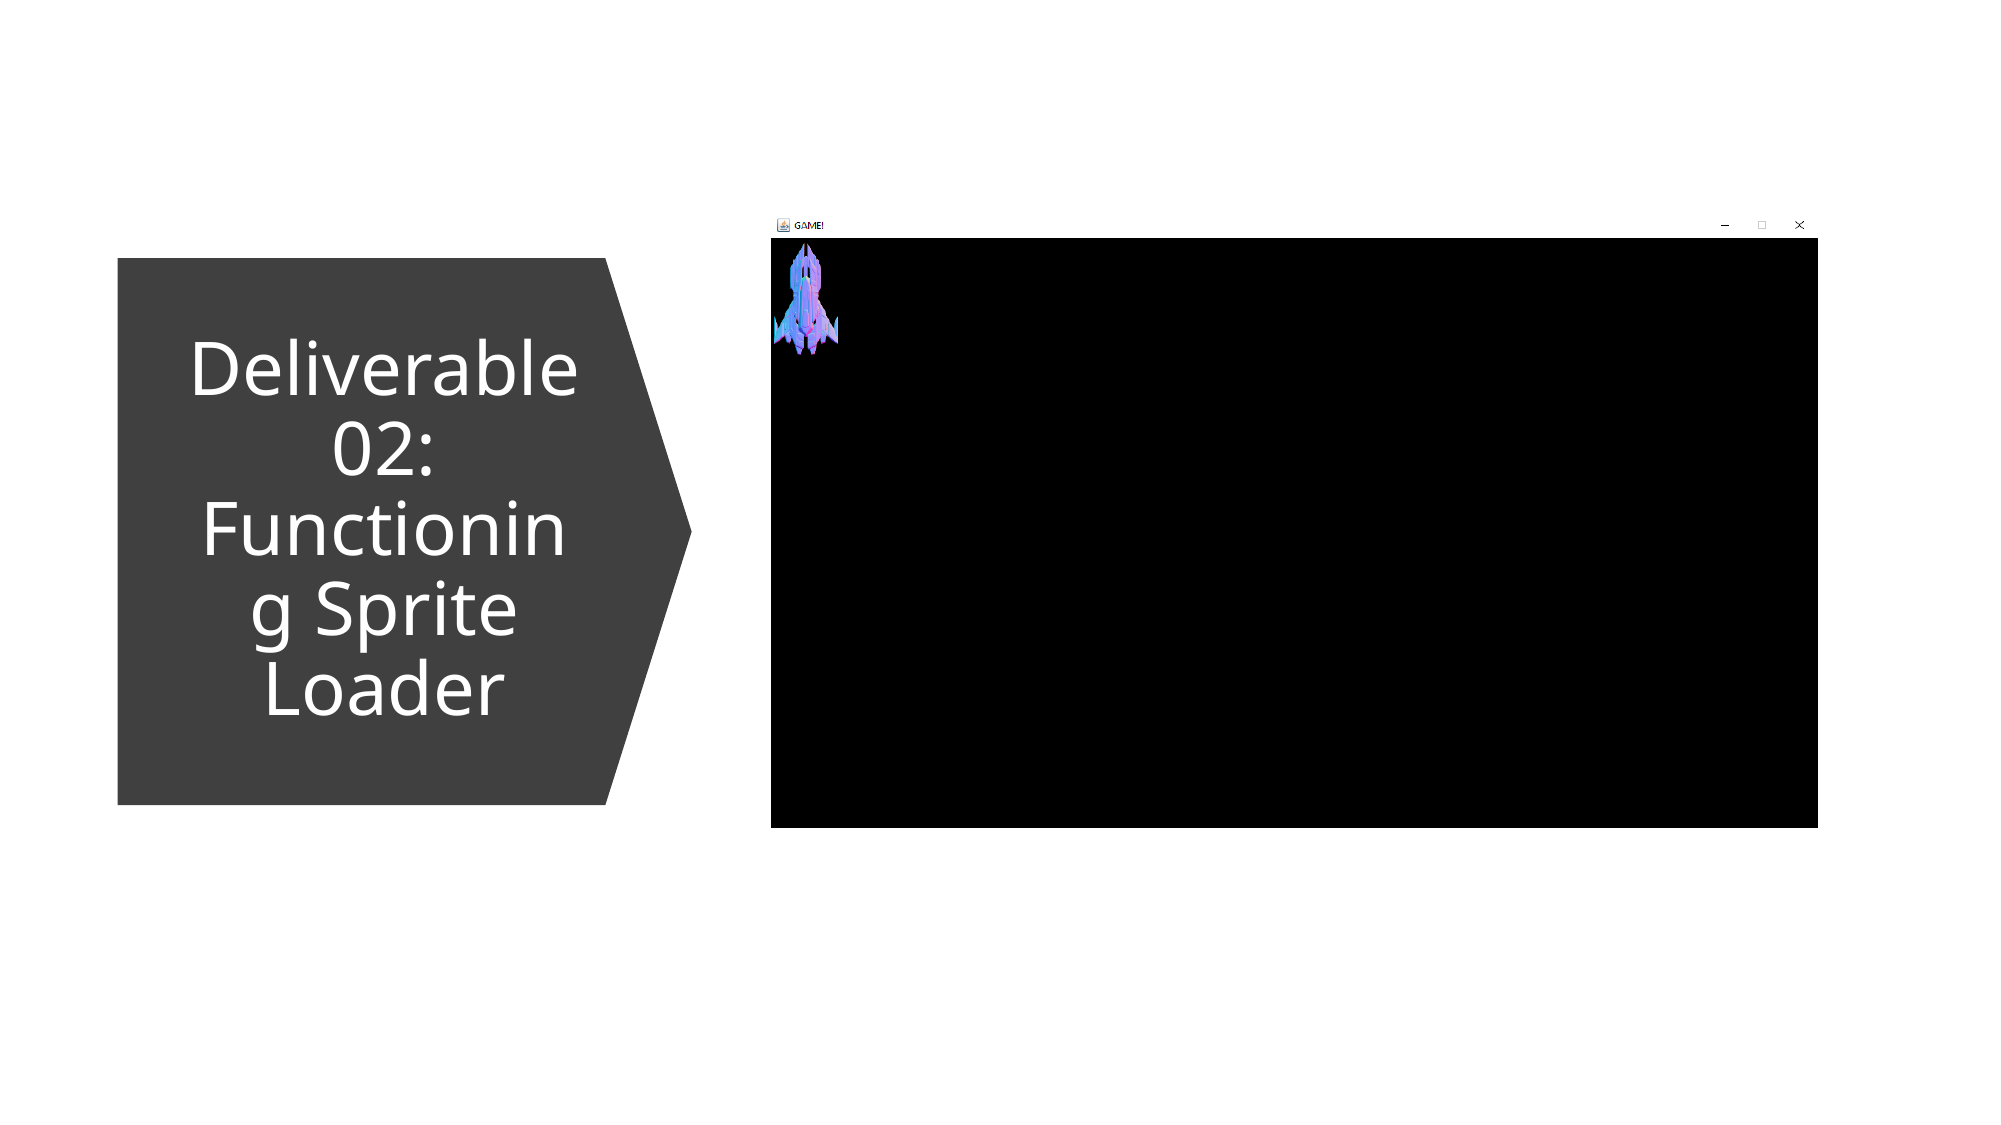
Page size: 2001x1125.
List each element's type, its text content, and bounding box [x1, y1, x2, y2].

title Deliverable 02: Functioning Sprite Loader [168, 322, 601, 741]
picture [771, 214, 1818, 828]
text_box [116, 257, 693, 807]
